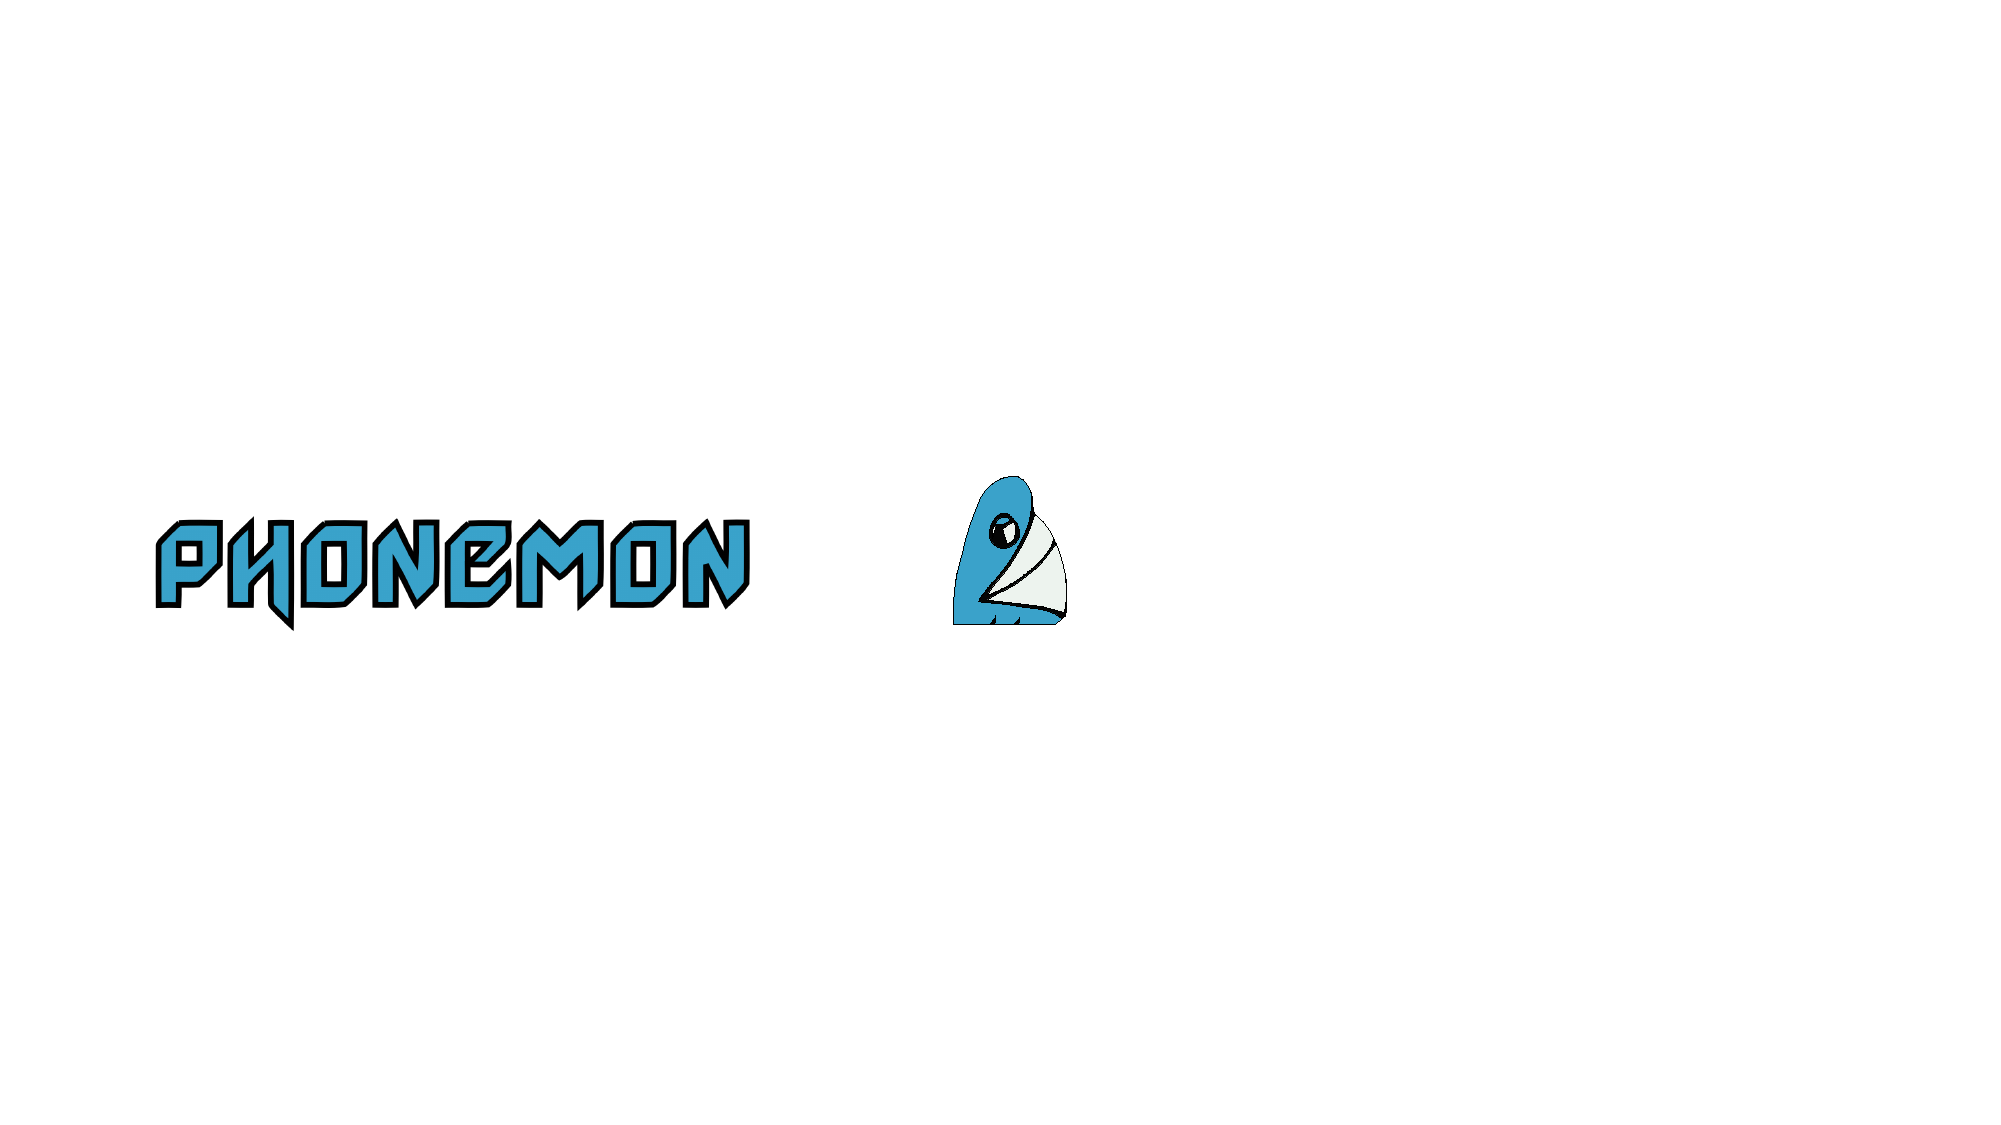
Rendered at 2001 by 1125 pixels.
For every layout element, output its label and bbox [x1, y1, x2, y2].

picture [132, 483, 773, 642]
text_box [953, 475, 1068, 625]
